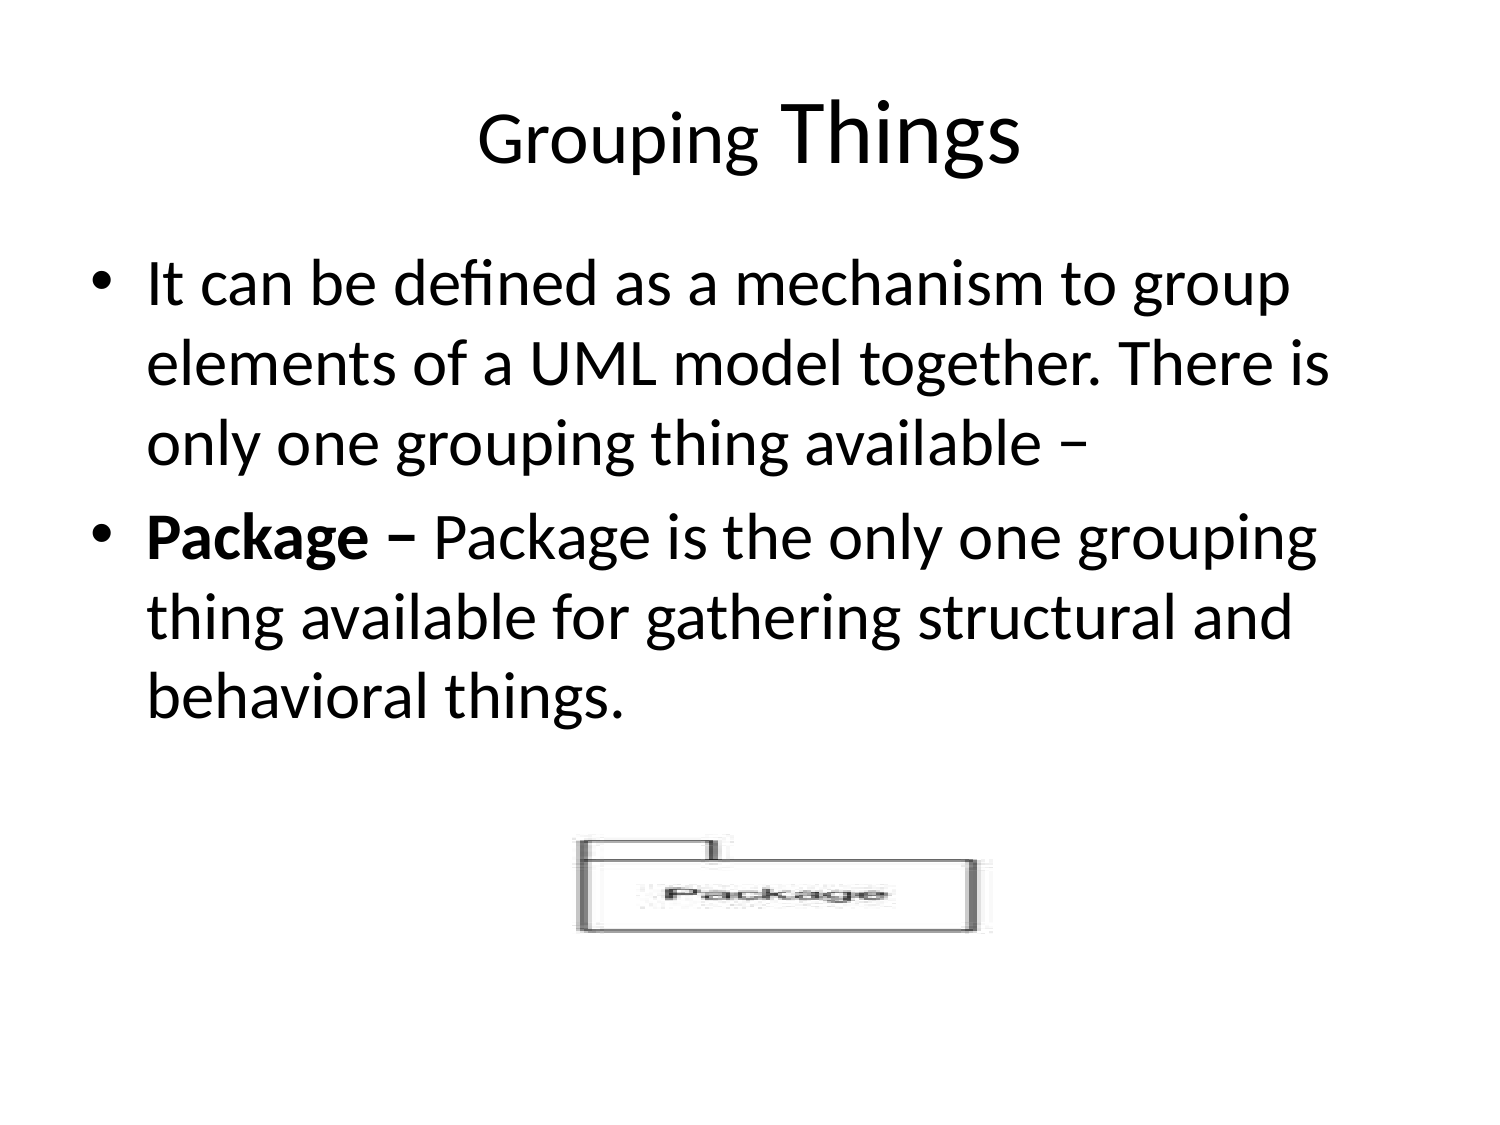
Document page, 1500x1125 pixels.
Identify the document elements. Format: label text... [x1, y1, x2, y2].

title Grouping Things [75, 45, 1425, 209]
list It can be defined as a mechanism to group elements of a UML model together. There is only one grouping thing available − Package − Package is the only one grouping thing available for gathering structural and behavioral things. [75, 231, 1425, 1059]
picture [572, 833, 1011, 952]
